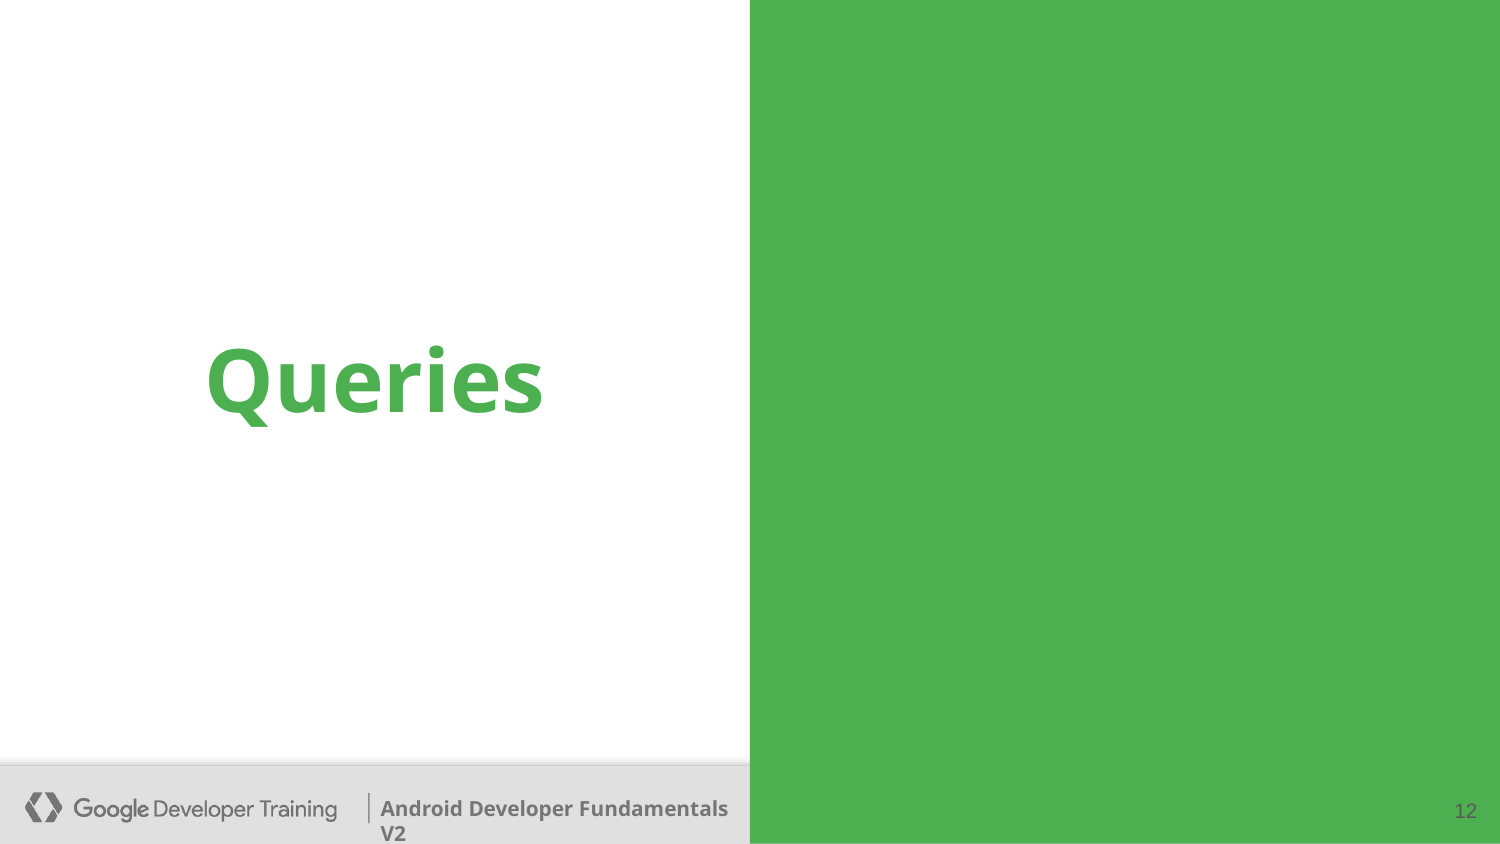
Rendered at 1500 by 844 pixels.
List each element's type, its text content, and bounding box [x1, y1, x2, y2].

slide_number ‹#› [1402, 777, 1493, 842]
title Queries [43, 202, 708, 446]
picture [0, 0, 749, 844]
